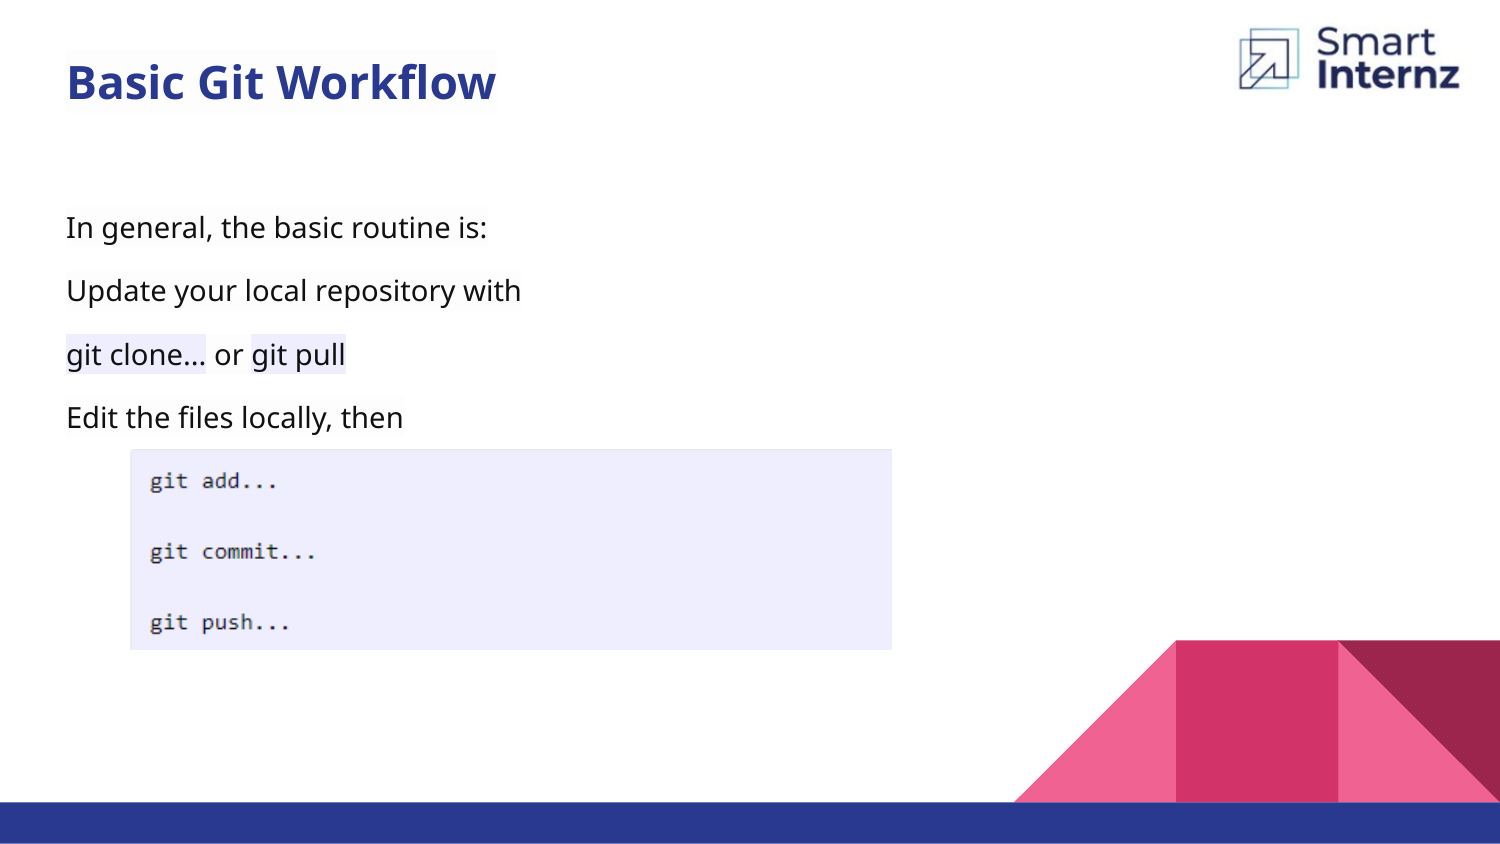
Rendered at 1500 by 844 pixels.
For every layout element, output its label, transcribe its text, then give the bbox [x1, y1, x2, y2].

list In general, the basic routine is: Update your local repository with git clone... or git pull Edit the files locally, then [51, 189, 1449, 750]
picture [1224, 13, 1469, 104]
title Basic Git Workflow [51, 29, 634, 124]
picture [129, 449, 893, 650]
